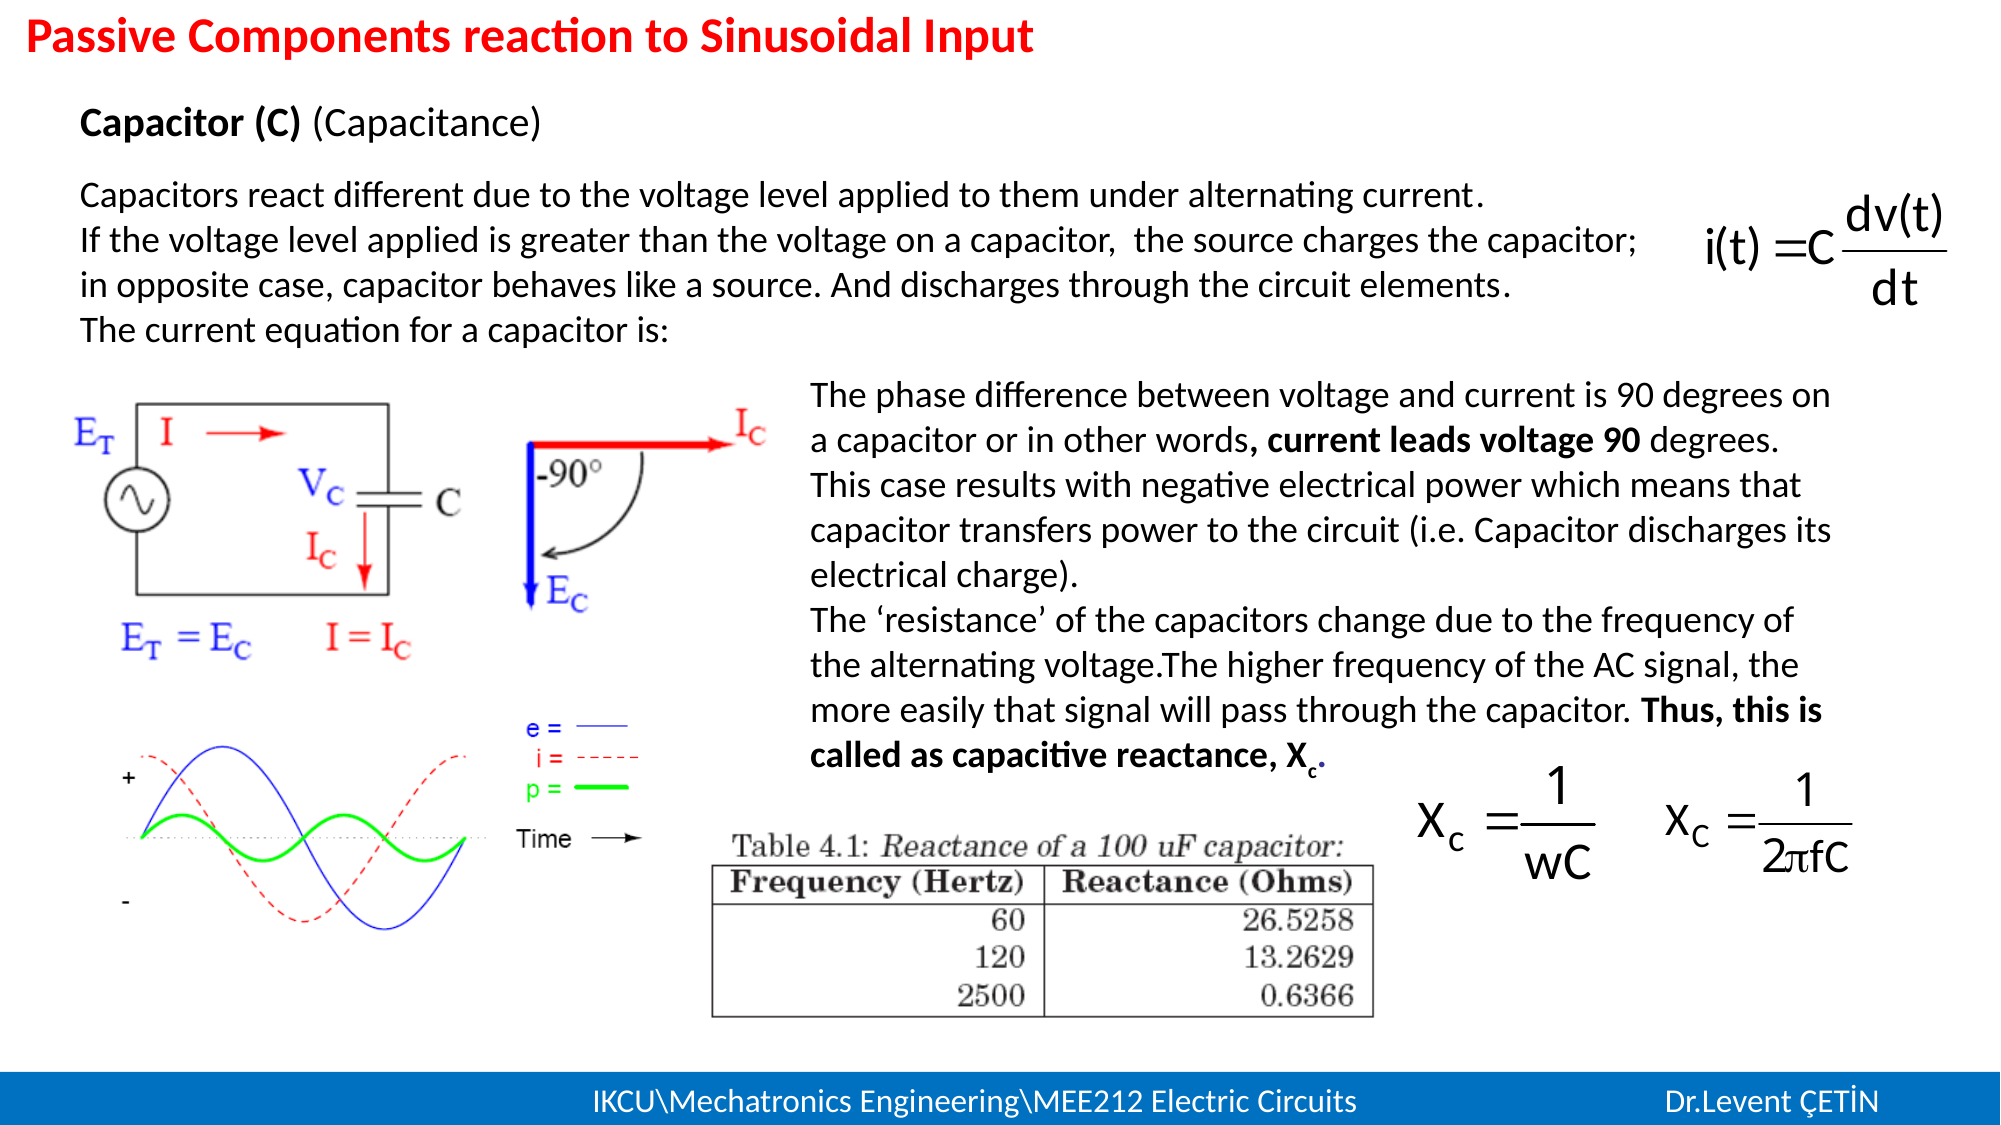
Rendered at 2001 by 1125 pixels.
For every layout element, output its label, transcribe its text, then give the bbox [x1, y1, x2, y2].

text_box Passive Components reaction to Sinusoidal Input [0, 0, 1242, 71]
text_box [1409, 750, 1605, 891]
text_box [1658, 759, 1862, 883]
picture [691, 820, 1387, 1034]
text_box IKCU\Mechatronics Engineering\MEE212 Electric Circuits Dr.Levent ÇETİN [0, 1071, 2000, 1125]
text_box The phase difference between voltage and current is 90 degrees on a capacitor or in other words, current leads voltage 90 degrees. This case results with negative electrical power which means that capacitor transfers power to the circuit (i.e. Capacitor discharges its electrical charge). The ‘resistance’ of the capacitors change due to the frequency of the alternating voltage.The higher frequency of the AC signal, the more easily that signal will pass through the capacitor. Thus, this is called as capacitive reactance, Xc. [795, 362, 1862, 790]
text_box Capacitor (C) (Capacitance) [65, 87, 687, 153]
picture [64, 373, 775, 941]
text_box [1698, 178, 1958, 317]
text_box Capacitors react different due to the voltage level applied to them under alternating current. If the voltage level applied is greater than the voltage on a capacitor, the source charges the capacitor; in opposite case, capacitor behaves like a source. And discharges through the circuit elements. The current equation for a capacitor is: [65, 163, 1683, 358]
